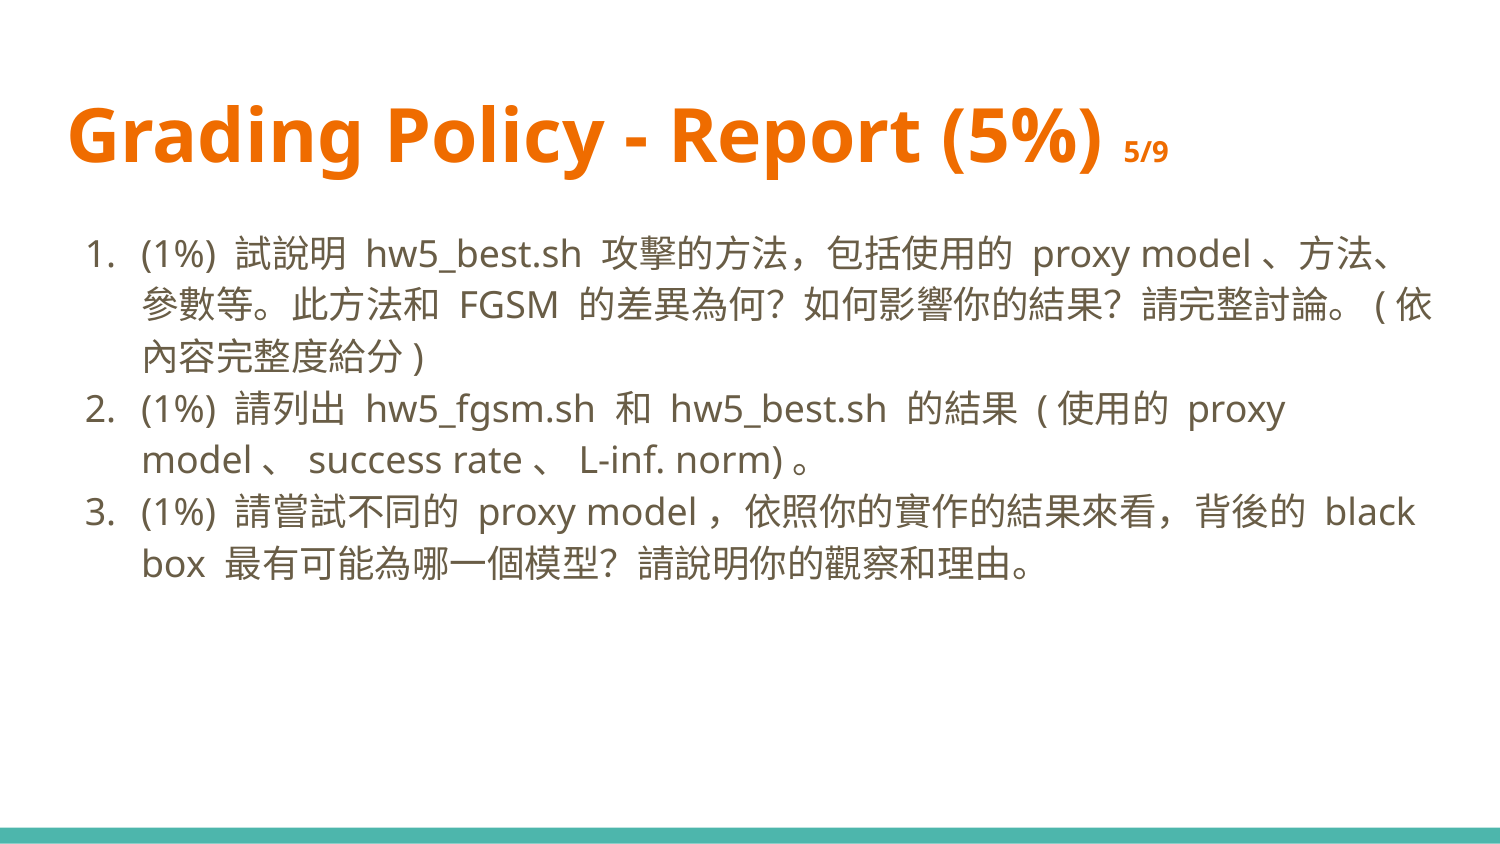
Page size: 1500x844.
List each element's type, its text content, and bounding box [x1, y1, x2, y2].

title Grading Policy - Report (5%) 5/9 [51, 72, 1449, 189]
list (1%) 試說明 hw5_best.sh 攻擊的方法，包括使用的 proxy model、方法、參數等。此方法和 FGSM 的差異為何？如何影響你的結果？請完整討論。(依內容完整度給分) (1%) 請列出 hw5_fgsm.sh 和 hw5_best.sh 的結果 (使用的 proxy model、success rate、L-inf. norm)。 (1%) 請嘗試不同的 proxy model，依照你的實作的結果來看，背後的 black box 最有可能為哪一個模型？請說明你的觀察和理由。 [51, 207, 1449, 750]
